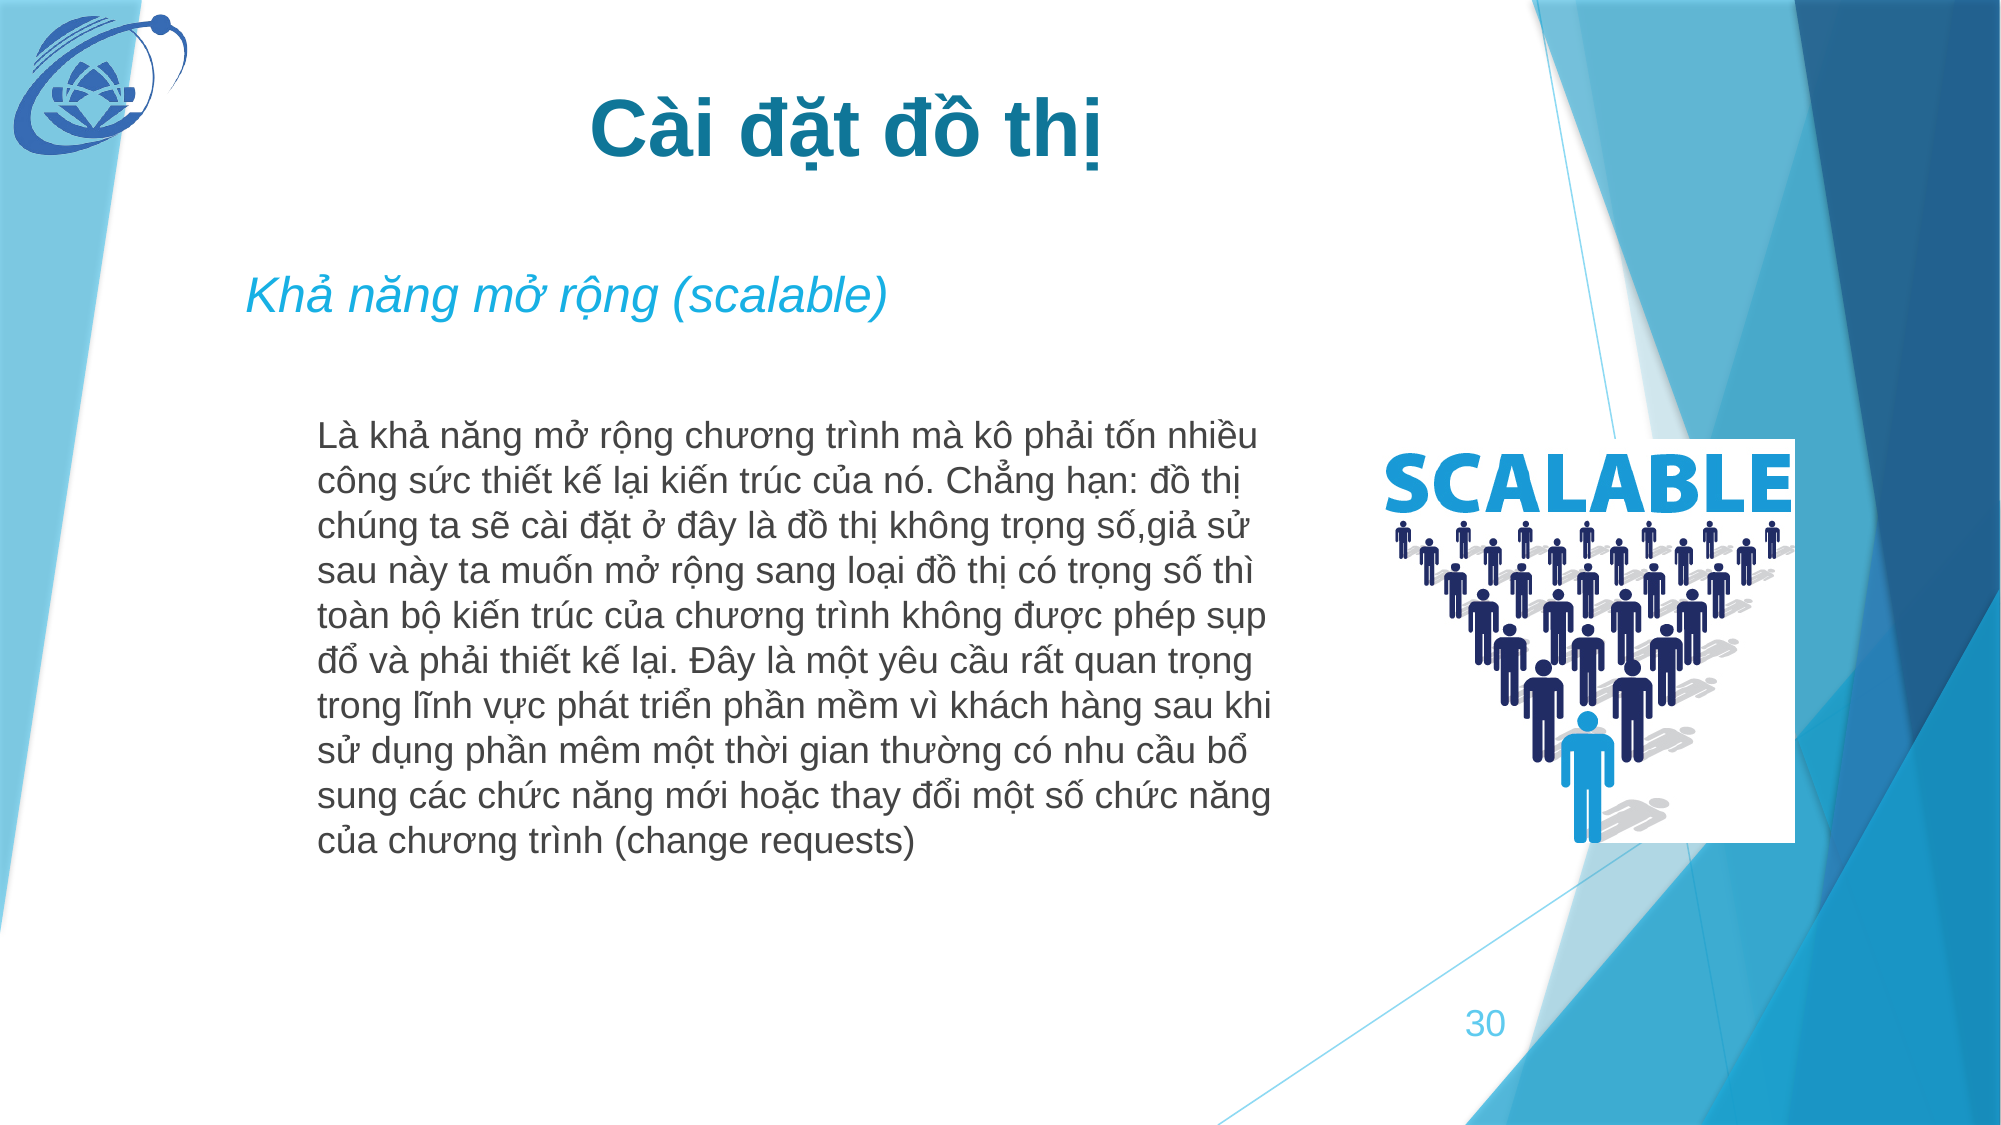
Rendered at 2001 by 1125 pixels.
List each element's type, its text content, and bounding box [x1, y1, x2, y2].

text_box Là khả năng mở rộng chương trình mà kô phải tốn nhiều công sức thiết kế lại kiến trúc của nó. Chẳng hạn: đồ thị chúng ta sẽ cài đặt ở đây là đồ thị không trọng số,giả sử sau này ta muốn mở rộng sang loại đồ thị có trọng số thì toàn bộ kiến trúc của chương trình không được phép sụp đổ và phải thiết kế lại. Đây là một yêu cầu rất quan trọng trong lĩnh vực phát triển phần mềm vì khách hàng sau khi sử dụng phần mêm một thời gian thường có nhu cầu bổ sung các chức năng mới hoặc thay đổi một số chức năng của chương trình (change requests) [302, 403, 1303, 869]
picture [11, 13, 189, 160]
slide_number 30 [1409, 991, 1522, 1051]
text_box Khả năng mở rộng (scalable) [230, 254, 1232, 330]
picture [1381, 439, 1795, 843]
text_box Cài đặt đồ thị [499, 67, 1501, 180]
